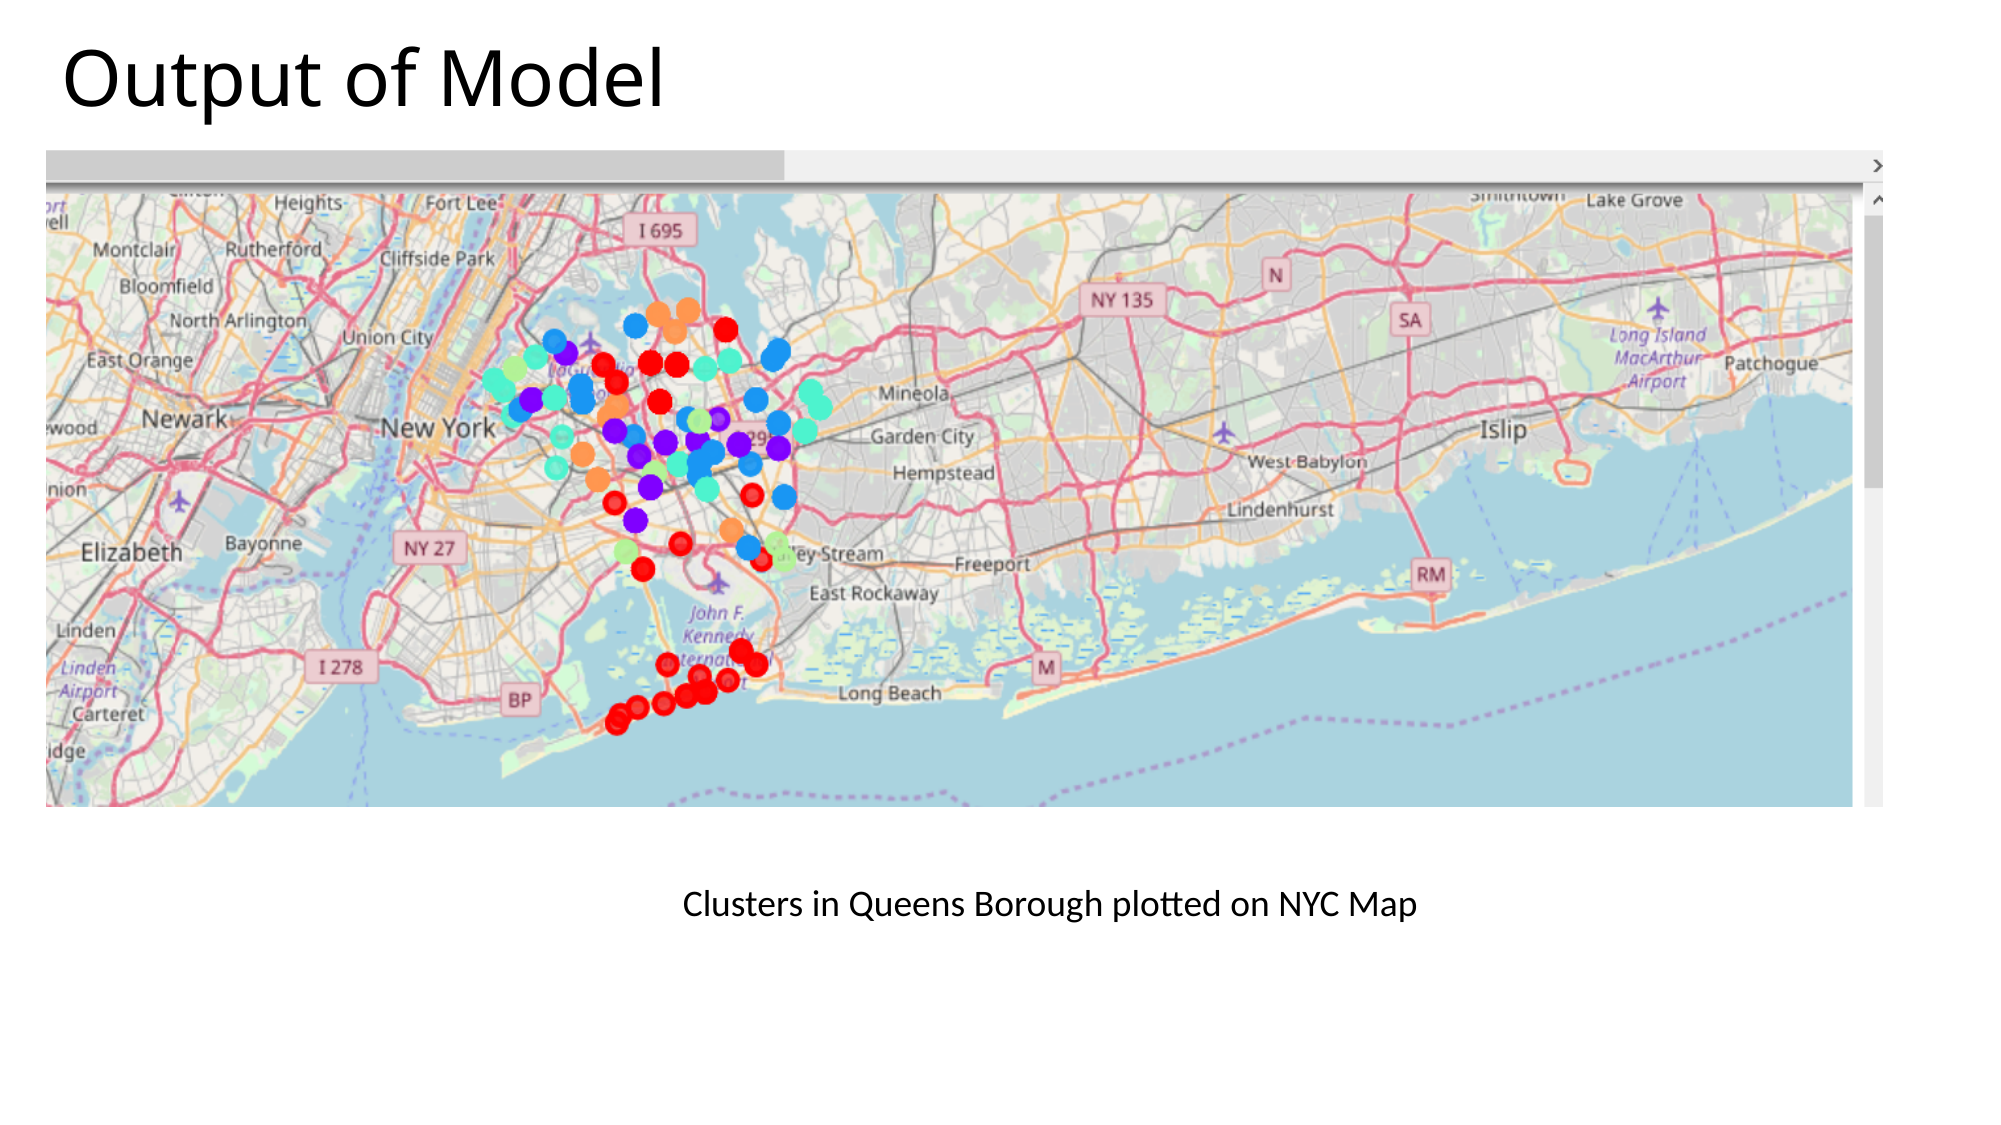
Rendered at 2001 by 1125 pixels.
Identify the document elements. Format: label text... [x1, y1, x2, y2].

text_box Clusters in Queens Borough plotted on NYC Map [668, 871, 1434, 931]
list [46, 149, 1883, 807]
title Output of Model [46, 31, 1772, 131]
